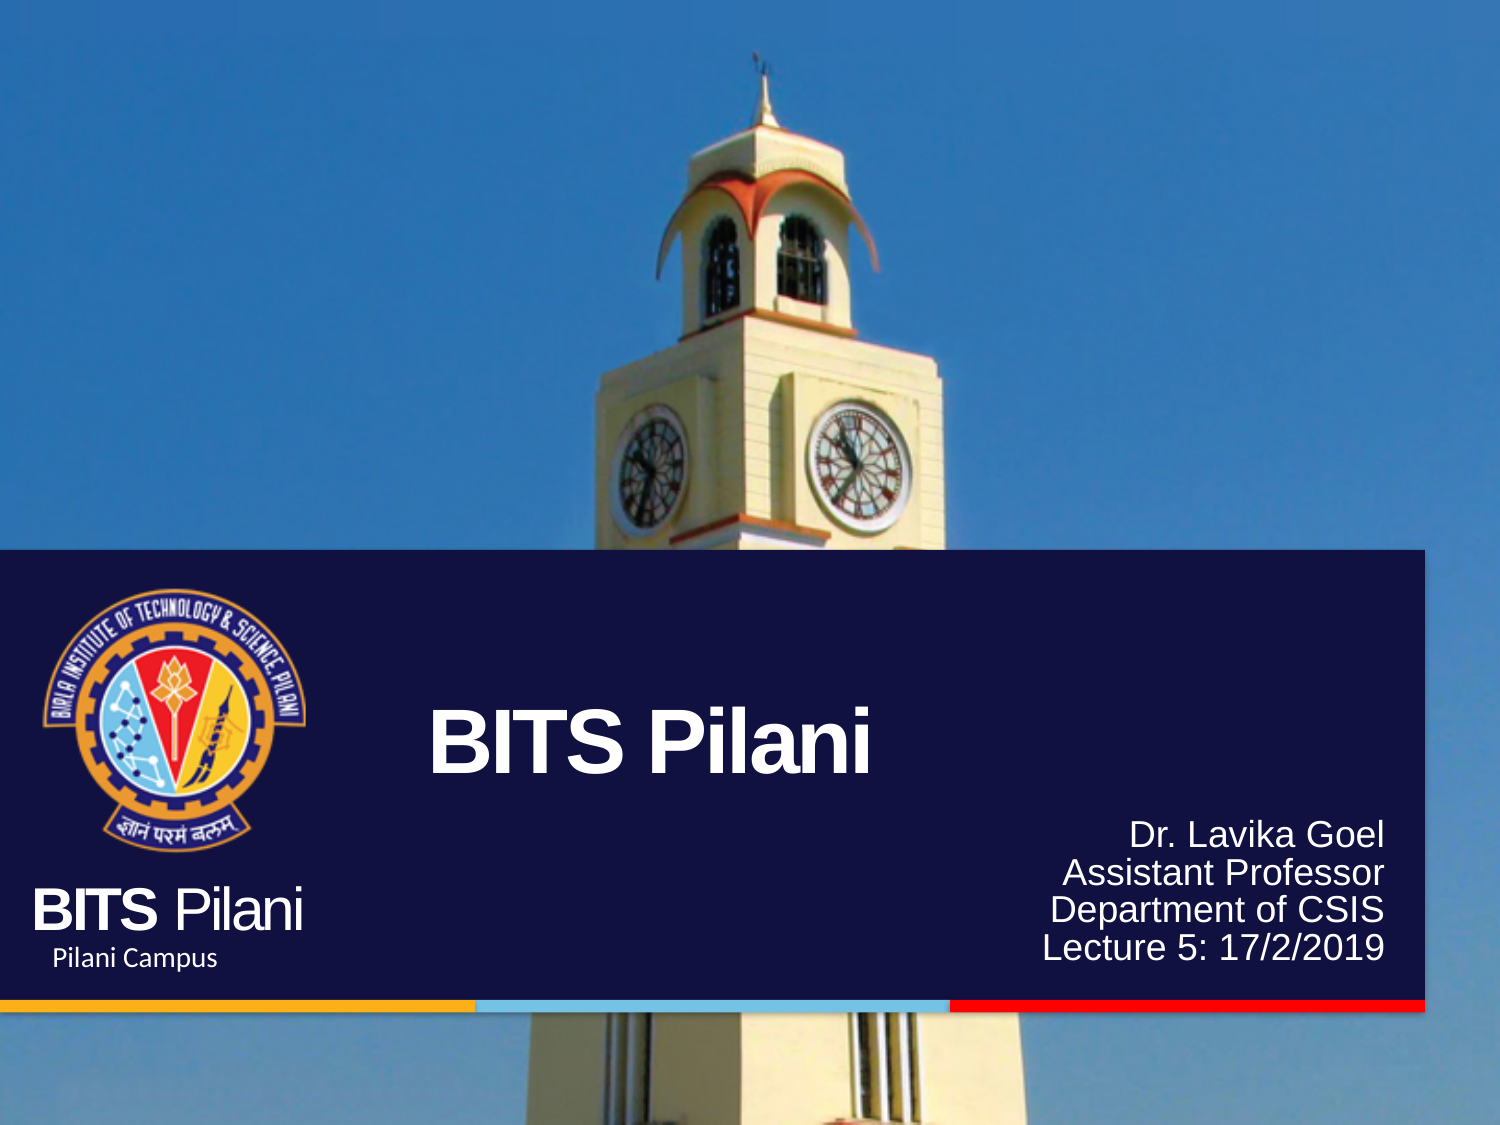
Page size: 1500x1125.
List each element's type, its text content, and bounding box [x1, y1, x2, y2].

list Dr. Lavika Goel Assistant Professor Department of CSIS Lecture 5: 17/2/2019 [412, 887, 1400, 975]
title BITS Pilani [412, 624, 1400, 875]
text_box Pilani Campus [37, 931, 363, 981]
picture [0, 0, 1500, 1125]
